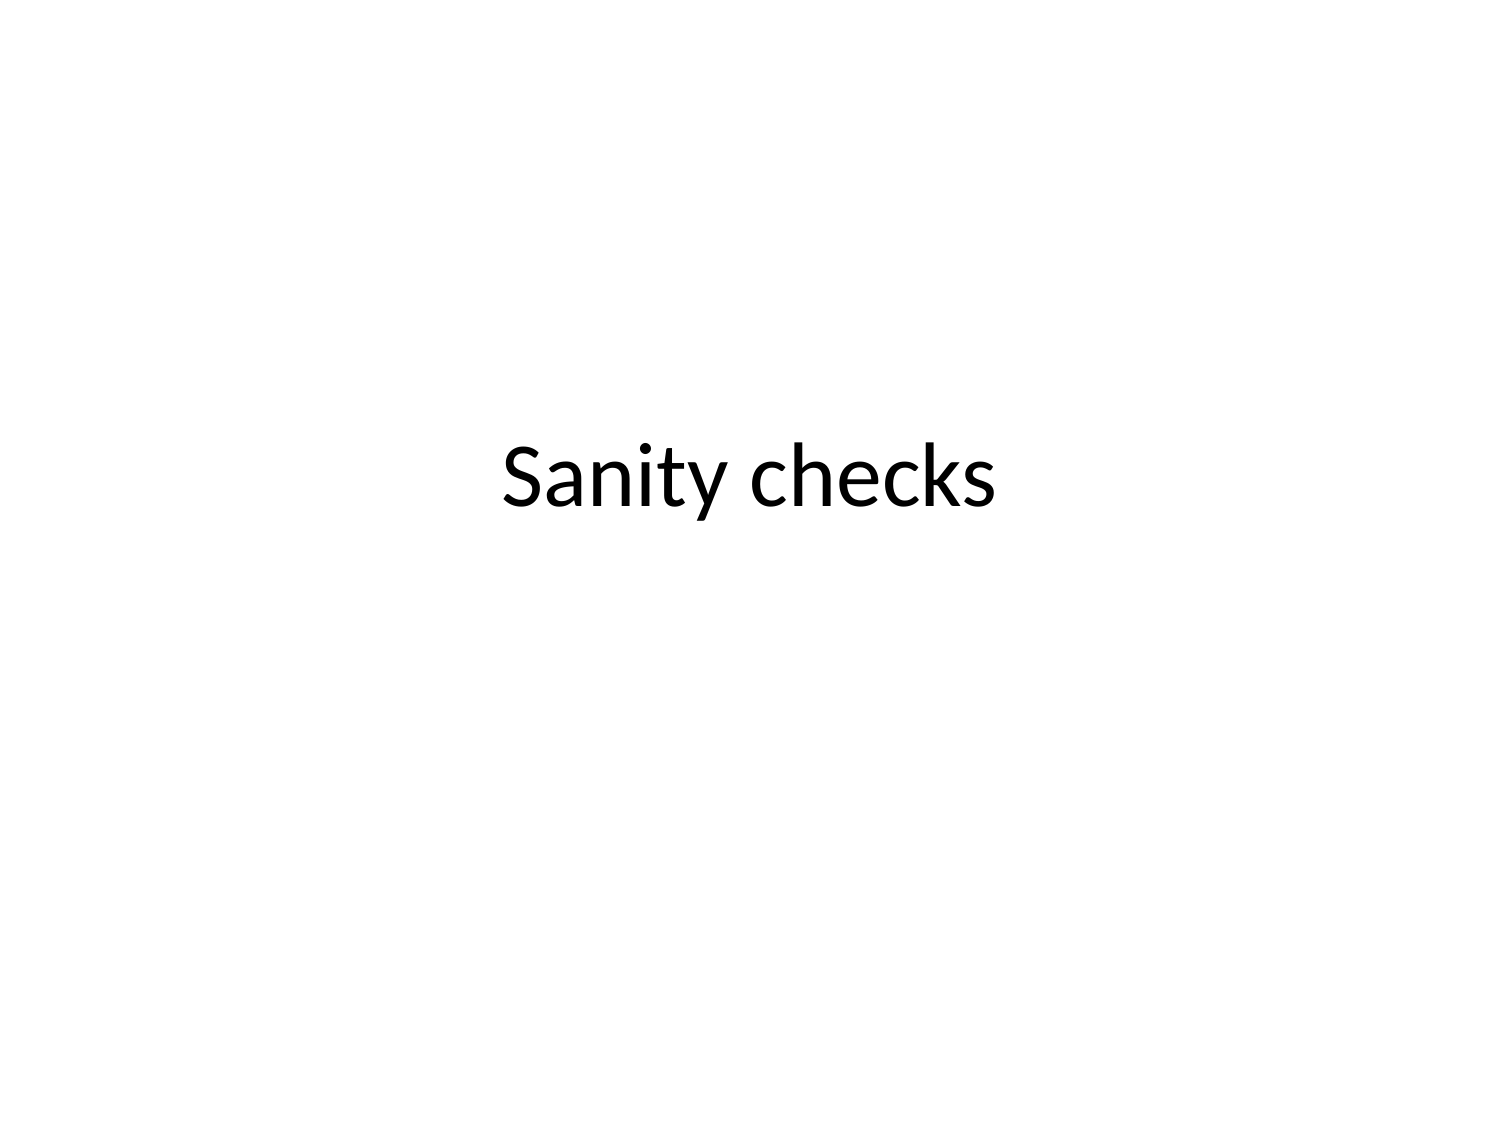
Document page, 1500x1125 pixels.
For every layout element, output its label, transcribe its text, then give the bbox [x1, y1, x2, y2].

title Sanity checks [112, 349, 1388, 591]
